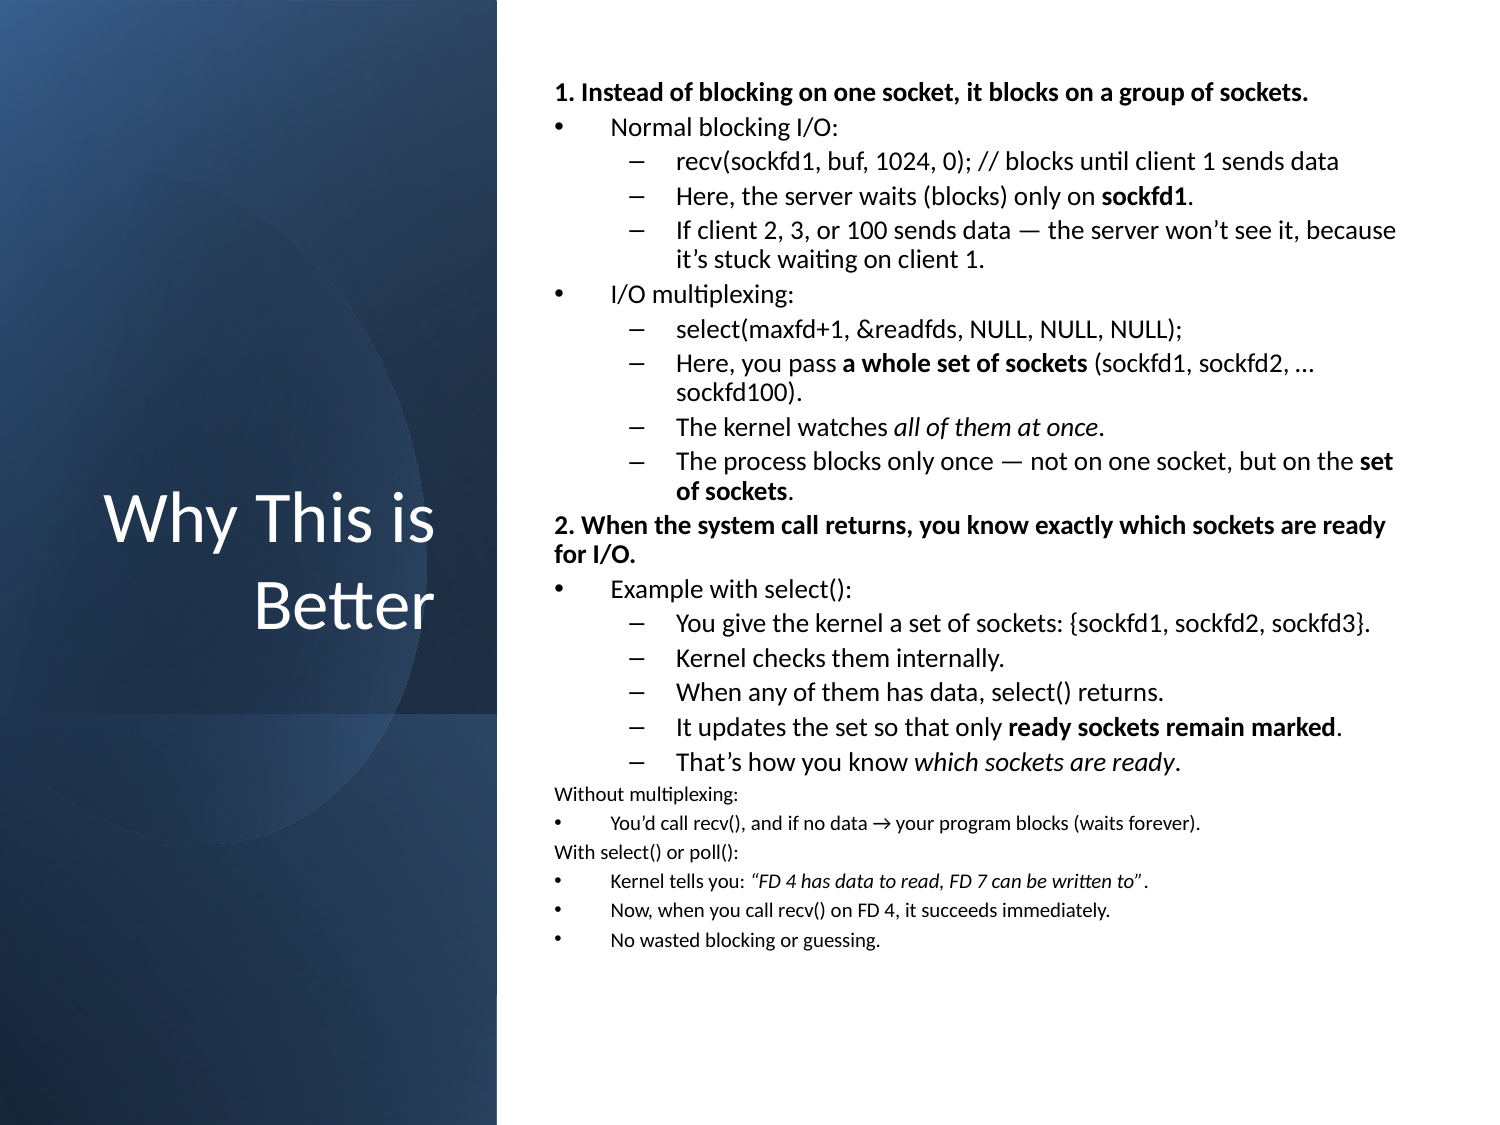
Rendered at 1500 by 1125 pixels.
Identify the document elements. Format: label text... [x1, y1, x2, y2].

text_box [0, 0, 499, 1125]
list 1. Instead of blocking on one socket, it blocks on a group of sockets. Normal blocking I/O: recv(sockfd1, buf, 1024, 0); // blocks until client 1 sends data Here, the server waits (blocks) only on sockfd1. If client 2, 3, or 100 sends data — the server won’t see it, because it’s stuck waiting on client 1. I/O multiplexing: select(maxfd+1, &readfds, NULL, NULL, NULL); Here, you pass a whole set of sockets (sockfd1, sockfd2, … sockfd100). The kernel watches all of them at once. The process blocks only once — not on one socket, but on the set of sockets. 2. When the system call returns, you know exactly which sockets are ready for I/O. Example with select(): You give the kernel a set of sockets: {sockfd1, sockfd2, sockfd3}. Kernel checks them internally. When any of them has data, select() returns. It updates the set so that only ready sockets remain marked. That’s how you know which sockets are ready. Without multiplexing: You’d call recv(), and if no data → your program blocks (waits forever). With select() or poll(): Kernel tells you: “FD 4 has data to read, FD 7 can be written to”. Now, when you call recv() on FD 4, it succeeds immediately. No wasted blocking or guessing. [539, 70, 1423, 1051]
title Why This is Better [57, 96, 452, 652]
text_box [499, 0, 1500, 1125]
